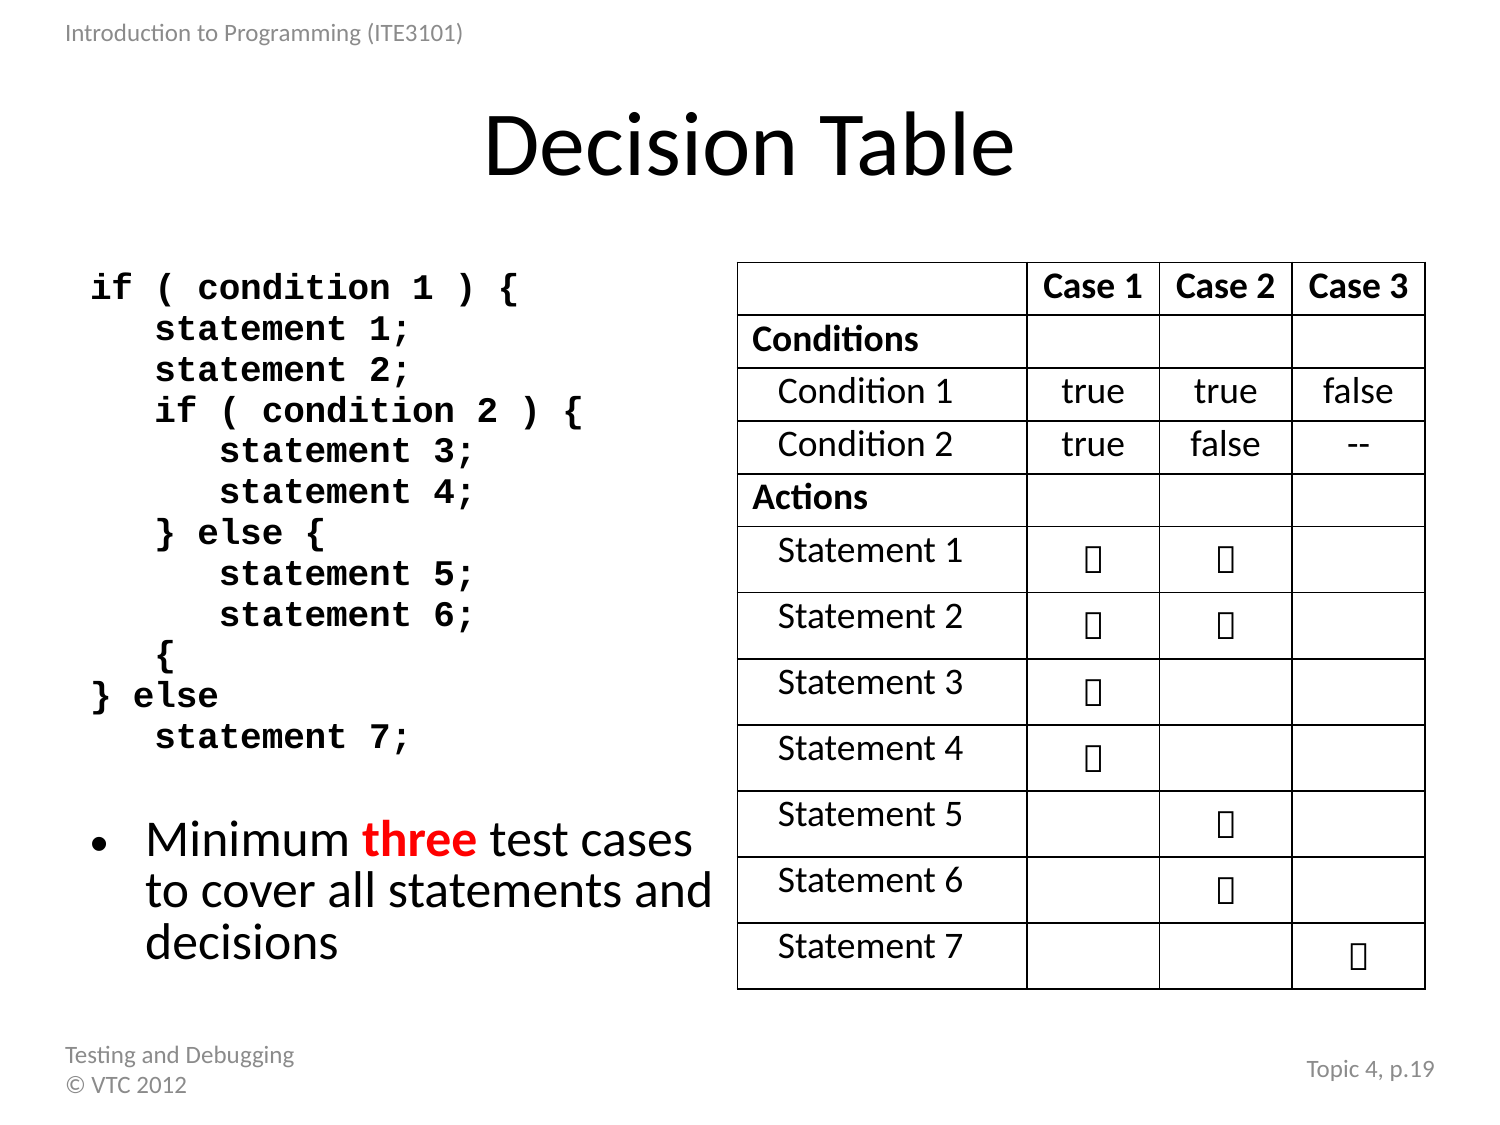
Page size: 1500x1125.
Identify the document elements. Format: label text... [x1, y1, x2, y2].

table_cell  [1028, 726, 1159, 790]
table_cell Statement 1 [750, 527, 1026, 592]
table_cell Statement 2 [750, 593, 1026, 658]
table_cell true [1160, 369, 1291, 420]
table_cell Conditions [750, 316, 1026, 367]
text_box if ( condition 1 ) { statement 1; statement 2; if ( condition 2 ) { statement 3; statement 4; } else { statement 5; statement 6; { } else statement 7; Minimum three test cases to cover all statements and decisions [74, 262, 750, 988]
table_cell [1160, 924, 1291, 988]
table_cell [1028, 475, 1159, 526]
table_cell false [1293, 369, 1424, 420]
table_cell  [1160, 858, 1291, 922]
table_header Case 3 [1293, 263, 1424, 314]
table_cell true [1028, 369, 1159, 420]
table_cell [1293, 593, 1424, 658]
table_cell [1160, 475, 1291, 526]
table_cell [1293, 660, 1424, 724]
table_cell Actions [750, 475, 1026, 526]
table_cell [1293, 792, 1424, 856]
table_cell true [1028, 422, 1159, 473]
table_header Case 2 [1160, 263, 1291, 314]
table_cell [1160, 660, 1291, 724]
table_cell Statement 5 [750, 792, 1026, 856]
table_cell Statement 6 [750, 858, 1026, 922]
table_cell [1293, 858, 1424, 922]
table_header [750, 263, 1026, 314]
table_cell [1028, 316, 1159, 367]
table_cell  [1160, 792, 1291, 856]
table_cell  [1293, 924, 1424, 988]
table_cell [1293, 316, 1424, 367]
table_cell  [1160, 527, 1291, 592]
table_cell Condition 1 [750, 369, 1026, 420]
table_cell  [1028, 527, 1159, 592]
table_cell Statement 3 [750, 660, 1026, 724]
table_cell Statement 7 [750, 924, 1026, 988]
table_cell -- [1293, 422, 1424, 473]
table_cell Statement 4 [750, 726, 1026, 790]
table_cell Condition 2 [750, 422, 1026, 473]
table_cell [1160, 726, 1291, 790]
table_cell [1028, 858, 1159, 922]
table_header Case 1 [1028, 263, 1159, 314]
table_cell  [1028, 660, 1159, 724]
table_cell [1028, 924, 1159, 988]
table_cell  [1160, 593, 1291, 658]
title Decision Table [75, 45, 1425, 233]
table_cell false [1160, 422, 1291, 473]
table_cell [1293, 475, 1424, 526]
table_cell [1293, 527, 1424, 592]
table_cell [1028, 792, 1159, 856]
table_cell [1293, 726, 1424, 790]
table_cell  [1028, 593, 1159, 658]
table_cell [1160, 316, 1291, 367]
